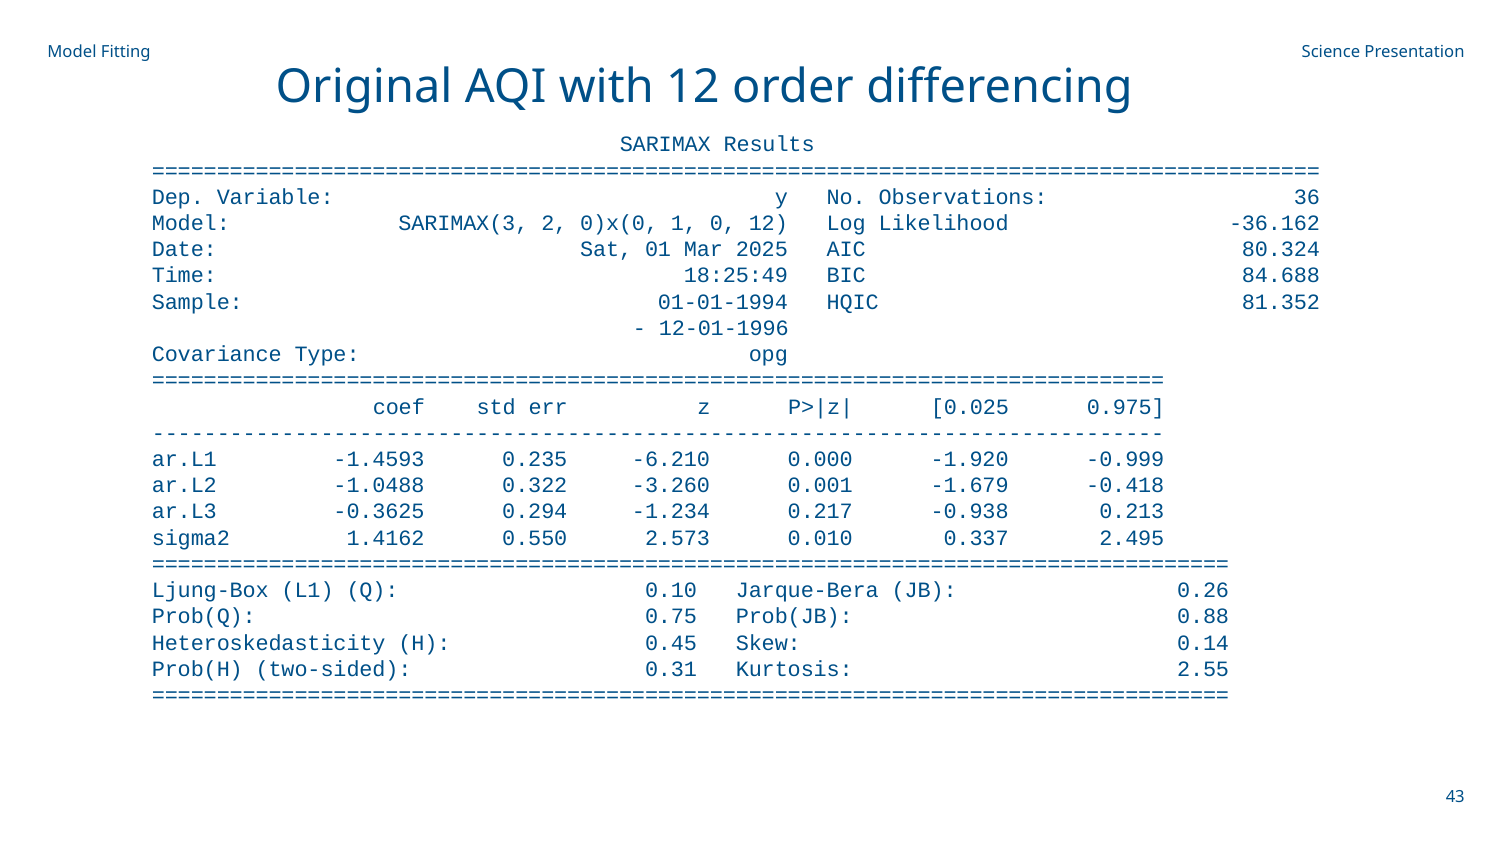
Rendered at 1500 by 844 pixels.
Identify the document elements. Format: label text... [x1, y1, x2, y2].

slide_number ‹#› [1389, 764, 1480, 830]
list Model Fitting [32, 32, 260, 67]
list Science Presentation [1240, 32, 1480, 67]
text_box Original AQI with 12 order differencing [260, 32, 1240, 115]
text_box SARIMAX Results ========================================================================================== Dep. Variable: y No. Observations: 36 Model: SARIMAX(3, 2, 0)x(0, 1, 0, 12) Log Likelihood -36.162 Date: Sat, 01 Mar 2025 AIC 80.324 Time: 18:25:49 BIC 84.688 Sample: 01-01-1994 HQIC 81.352 - 12-01-1996 Covariance Type: opg ============================================================================== coef std err z P>|z| [0.025 0.975] ------------------------------------------------------------------------------ ar.L1 -1.4593 0.235 -6.210 0.000 -1.920 -0.999 ar.L2 -1.0488 0.322 -3.260 0.001 -1.679 -0.418 ar.L3 -0.3625 0.294 -1.234 0.217 -0.938 0.213 sigma2 1.4162 0.550 2.573 0.010 0.337 2.495 =================================================================================== Ljung-Box (L1) (Q): 0.10 Jarque-Bera (JB): 0.26 Prob(Q): 0.75 Prob(JB): 0.88 Heteroskedasticity (H): 0.45 Skew: 0.14 Prob(H) (two-sided): 0.31 Kurtosis: 2.55 =================================================================================== [136, 115, 1364, 722]
